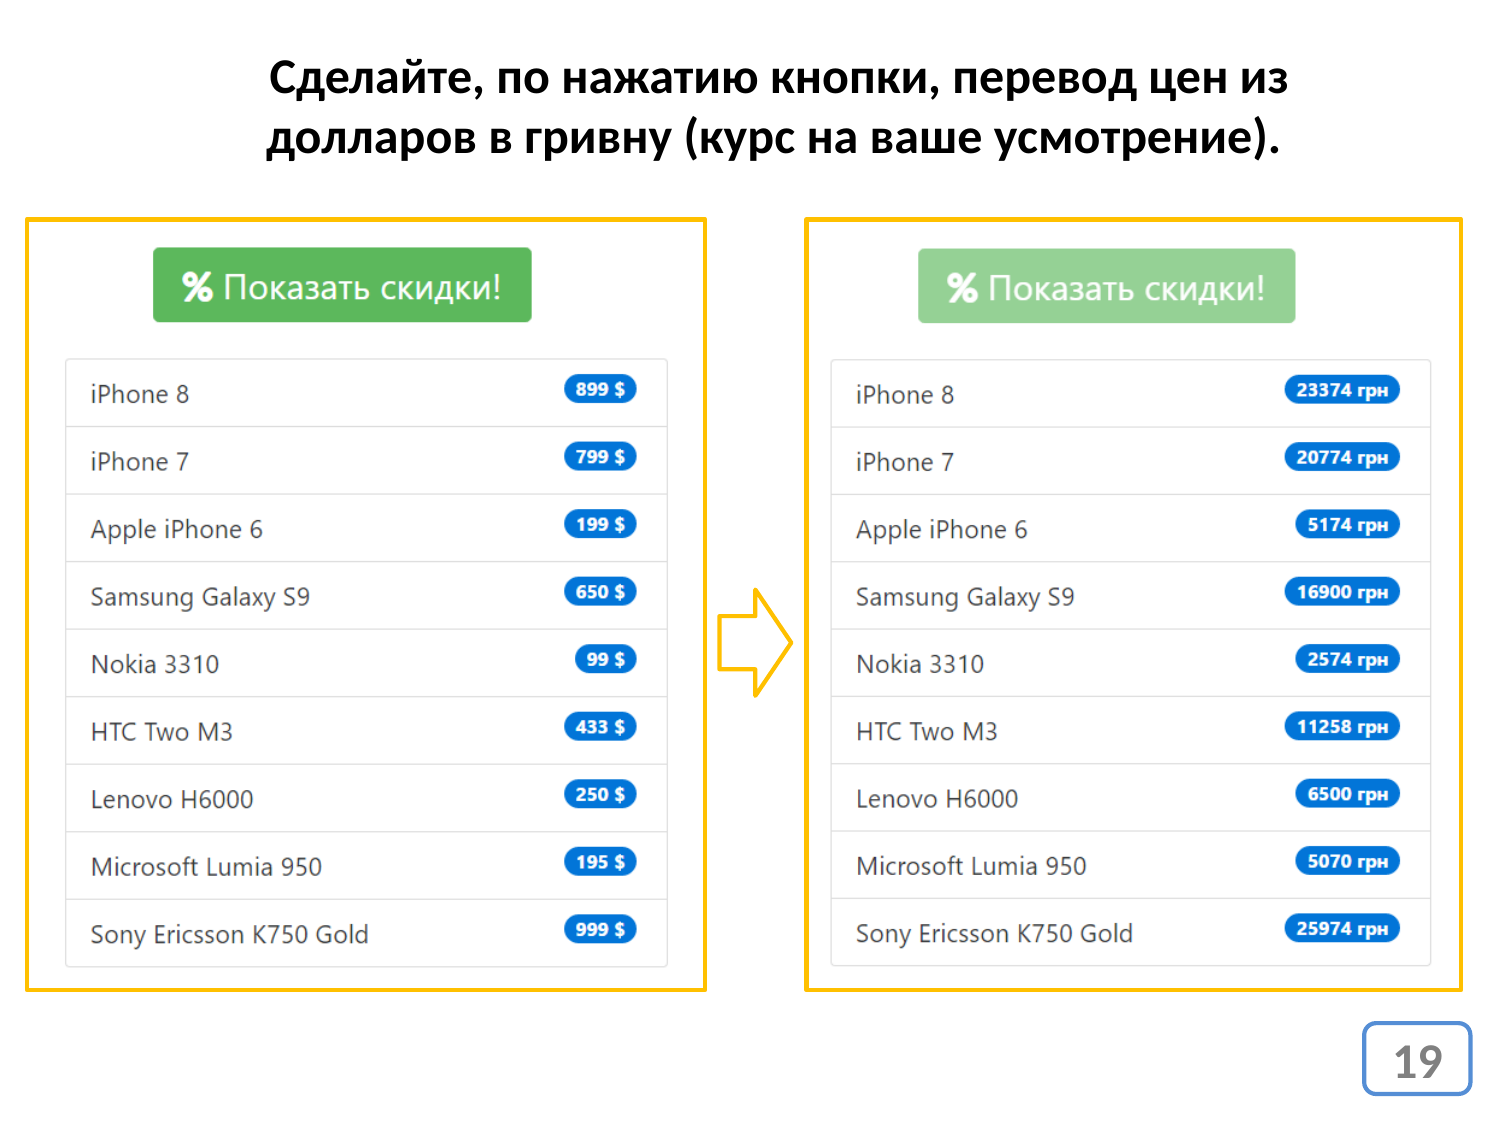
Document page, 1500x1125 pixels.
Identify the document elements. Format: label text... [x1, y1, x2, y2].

text_box [717, 587, 794, 698]
picture [808, 221, 1459, 988]
text_box Сделайте, по нажатию кнопки, перевод цен из долларов в гривну (курс на ваше усмотрение). [194, 36, 1365, 172]
text_box 19 [1362, 1021, 1473, 1097]
picture [29, 221, 703, 988]
